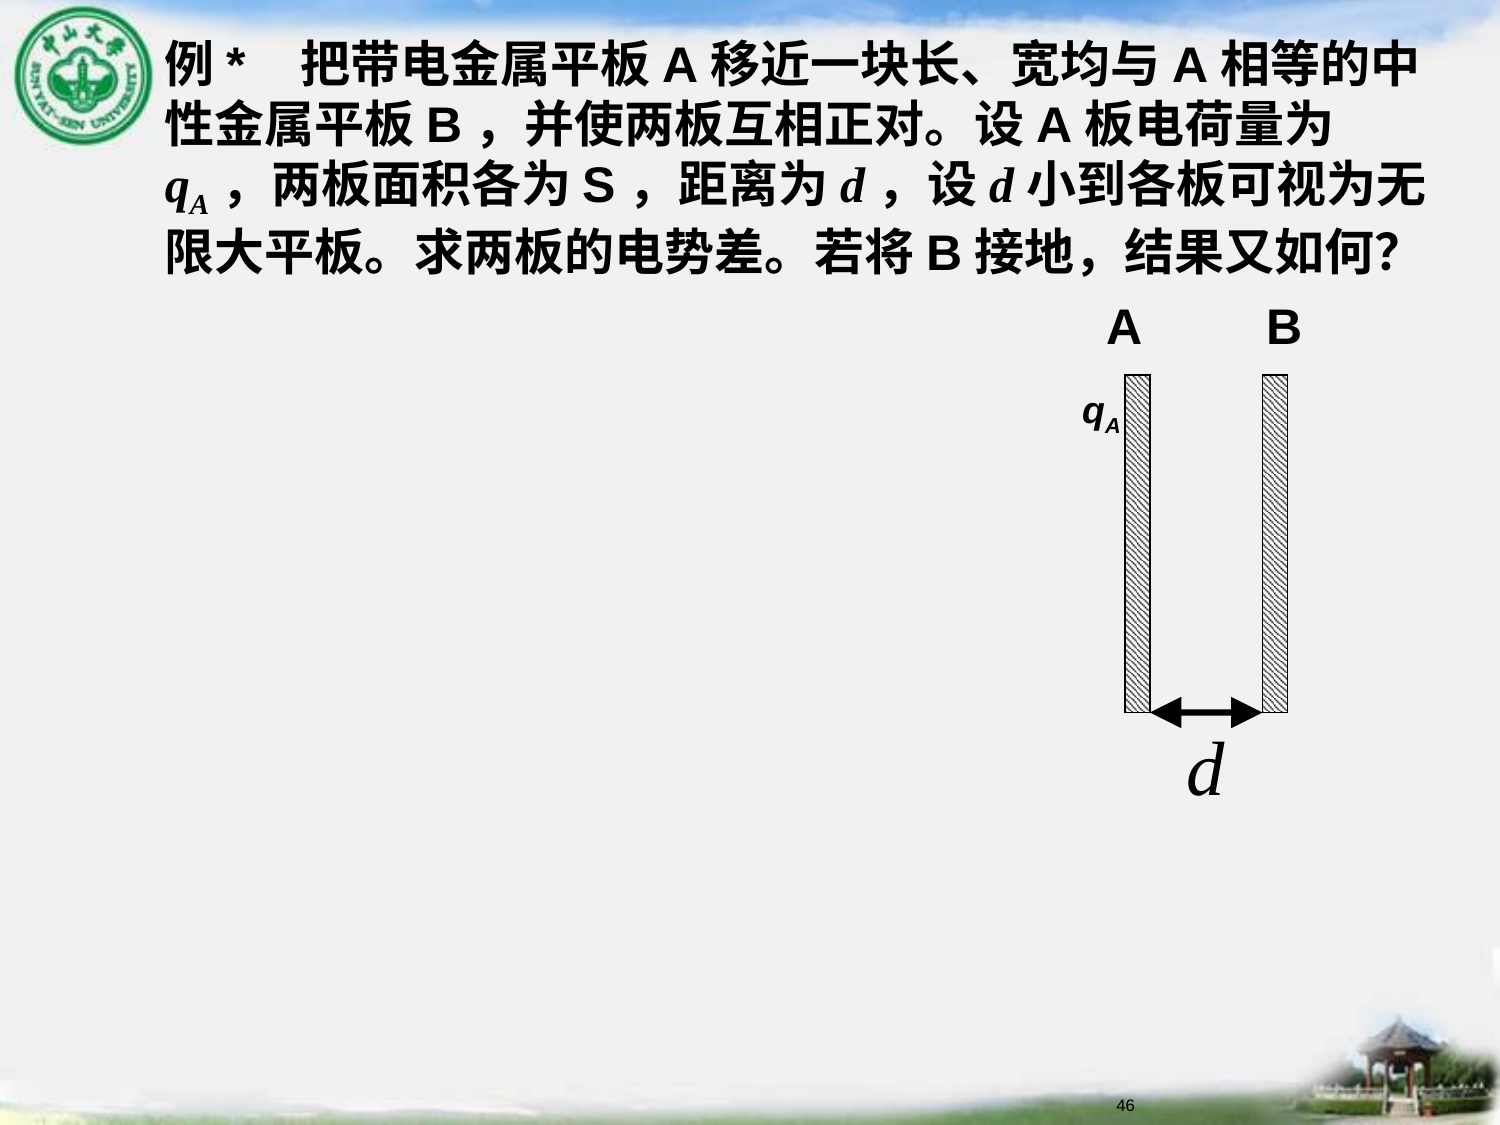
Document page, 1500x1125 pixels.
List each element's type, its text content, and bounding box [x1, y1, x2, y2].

text_box [1125, 375, 1150, 713]
text_box A B [1091, 287, 1318, 363]
text_box [1149, 702, 1263, 723]
text_box 例* 把带电金属平板A移近一块长、宽均与A相等的中性金属平板B，并使两板互相正对。设A板电荷量为qA，两板面积各为S，距离为d，设d小到各板可视为无限大平板。求两板的电势差。若将B接地，结果又如何？ [150, 24, 1463, 344]
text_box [1174, 724, 1246, 815]
picture [0, 0, 1500, 1125]
slide_number 46 [1012, 1087, 1151, 1125]
text_box [1262, 375, 1288, 713]
text_box qA [1067, 378, 1136, 445]
